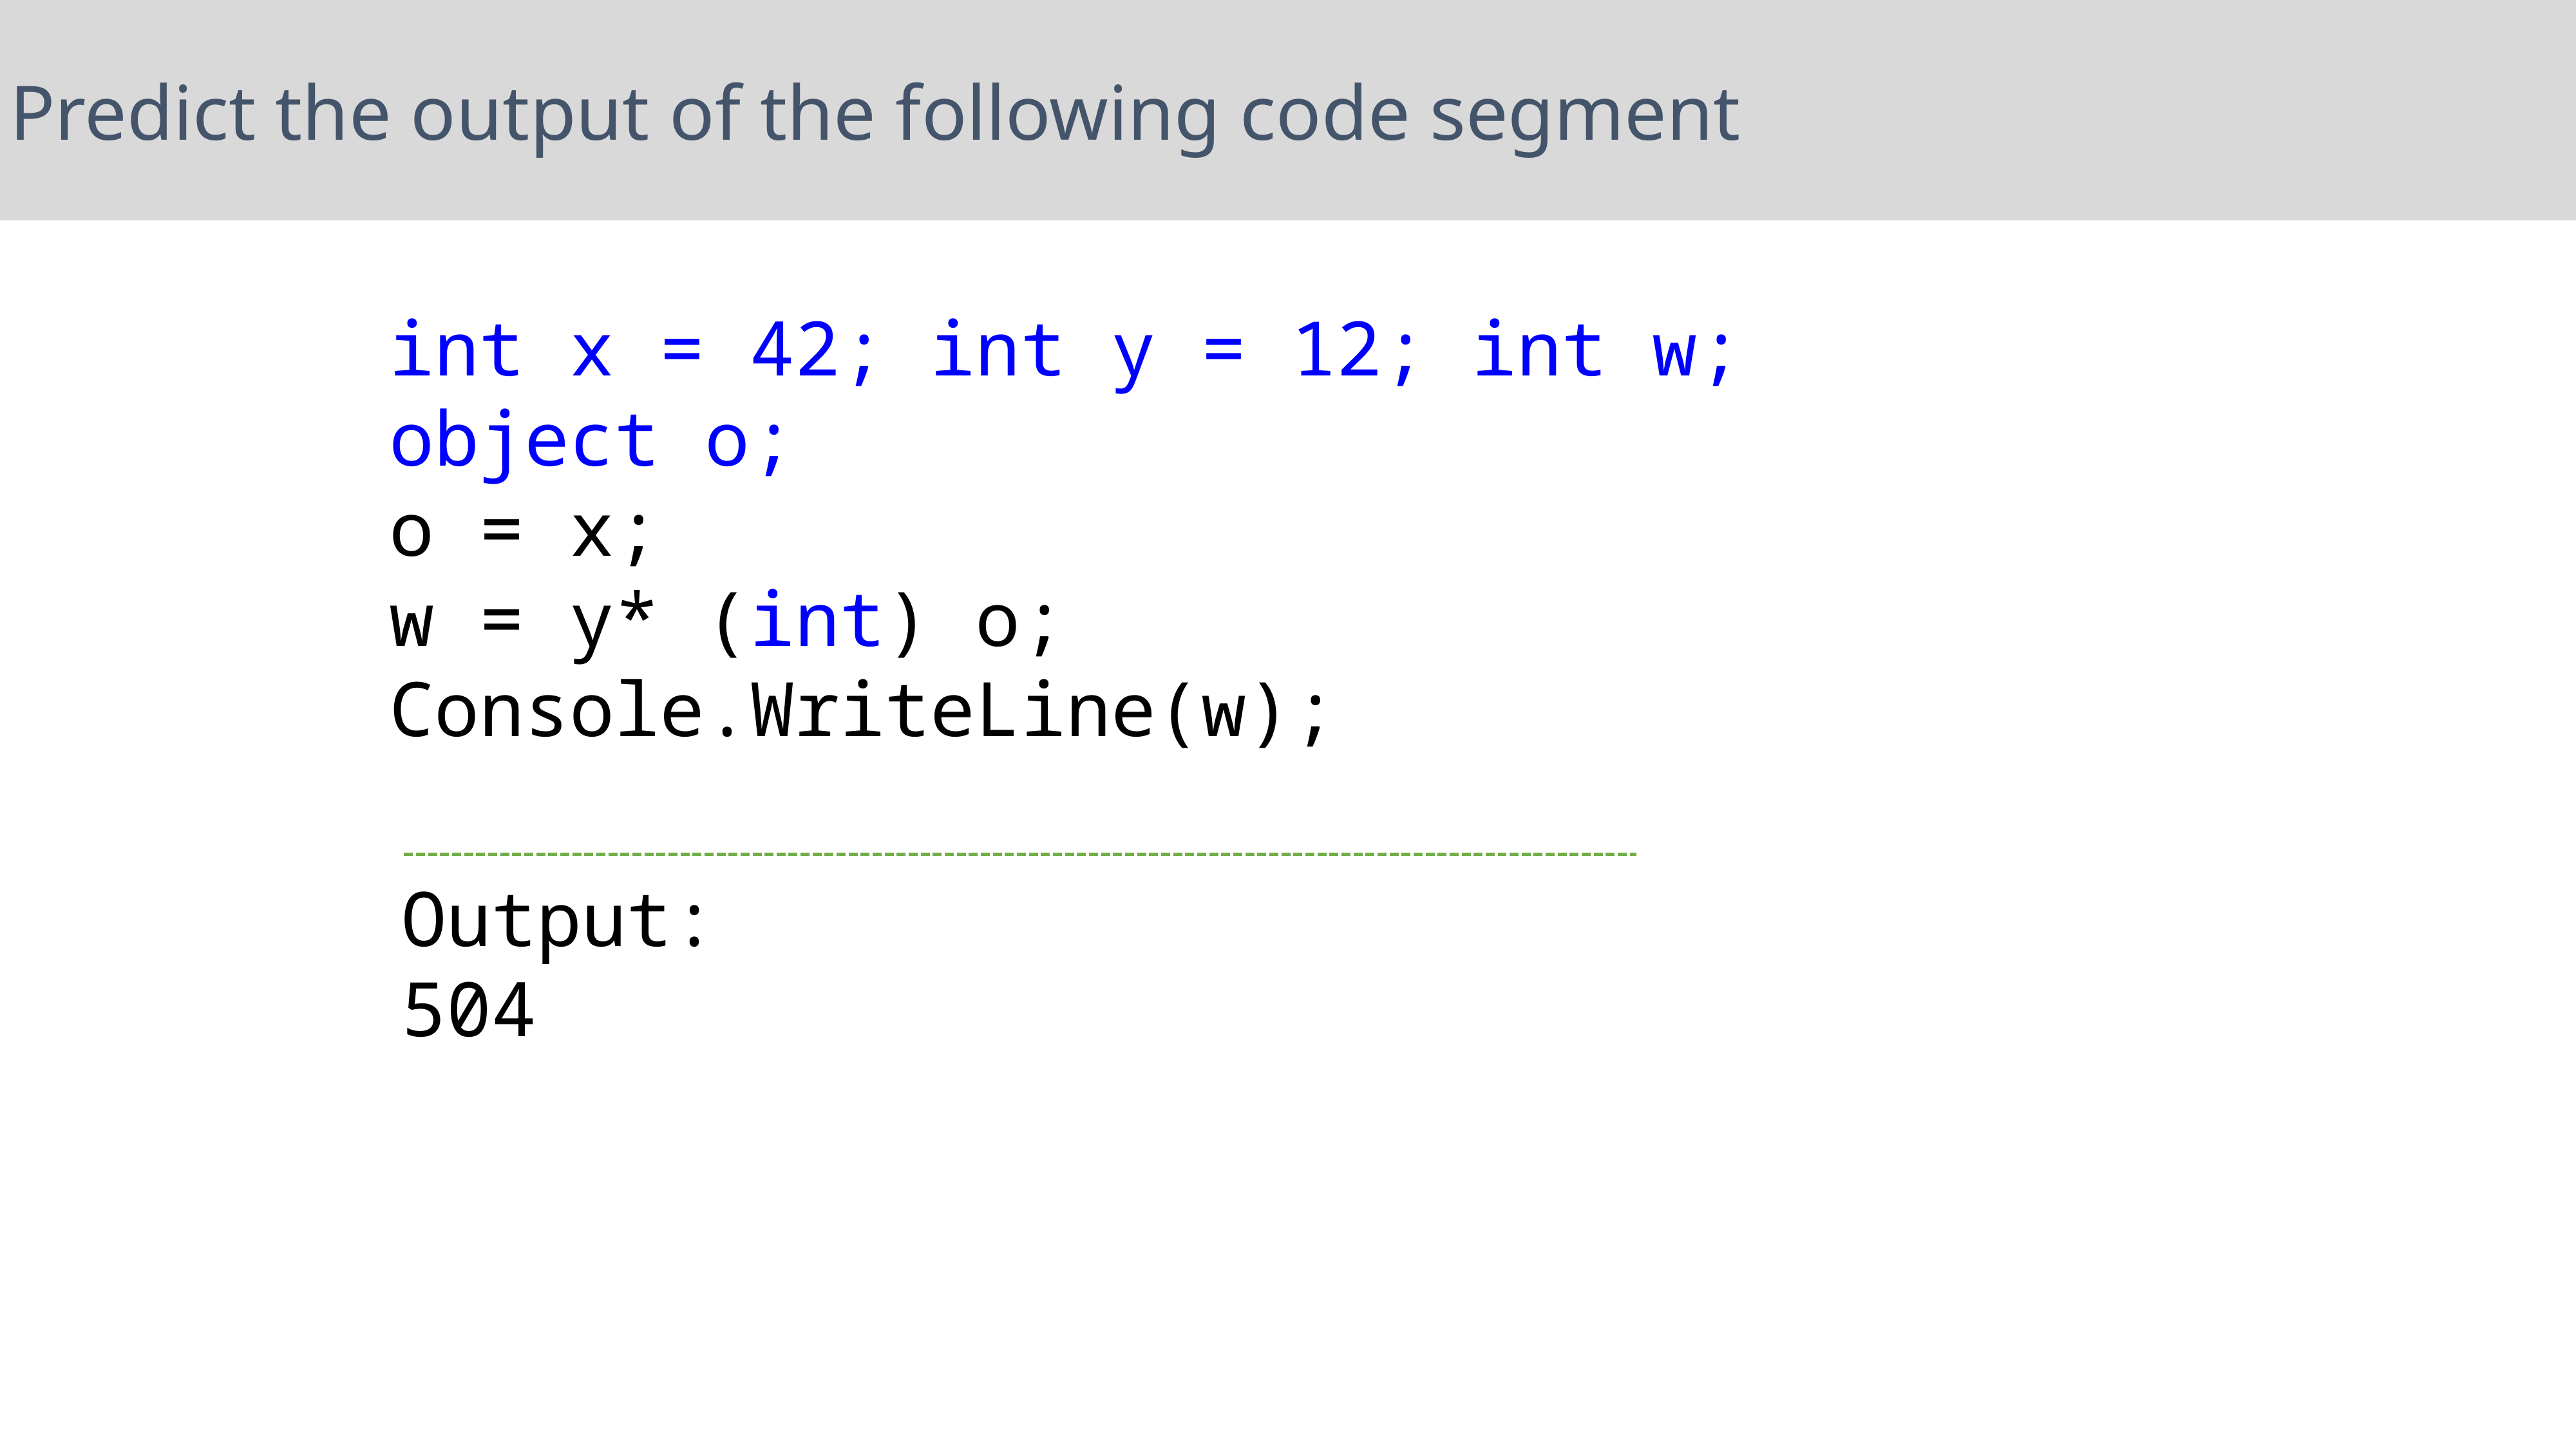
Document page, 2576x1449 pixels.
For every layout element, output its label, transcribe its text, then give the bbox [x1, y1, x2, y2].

text_box int x = 42; int y = 12; int w; object o; o = x; w = y* (int) o; Console.WriteLine(w); [379, 296, 2197, 757]
text_box Output: 504 [392, 866, 755, 1057]
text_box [0, 0, 2576, 221]
